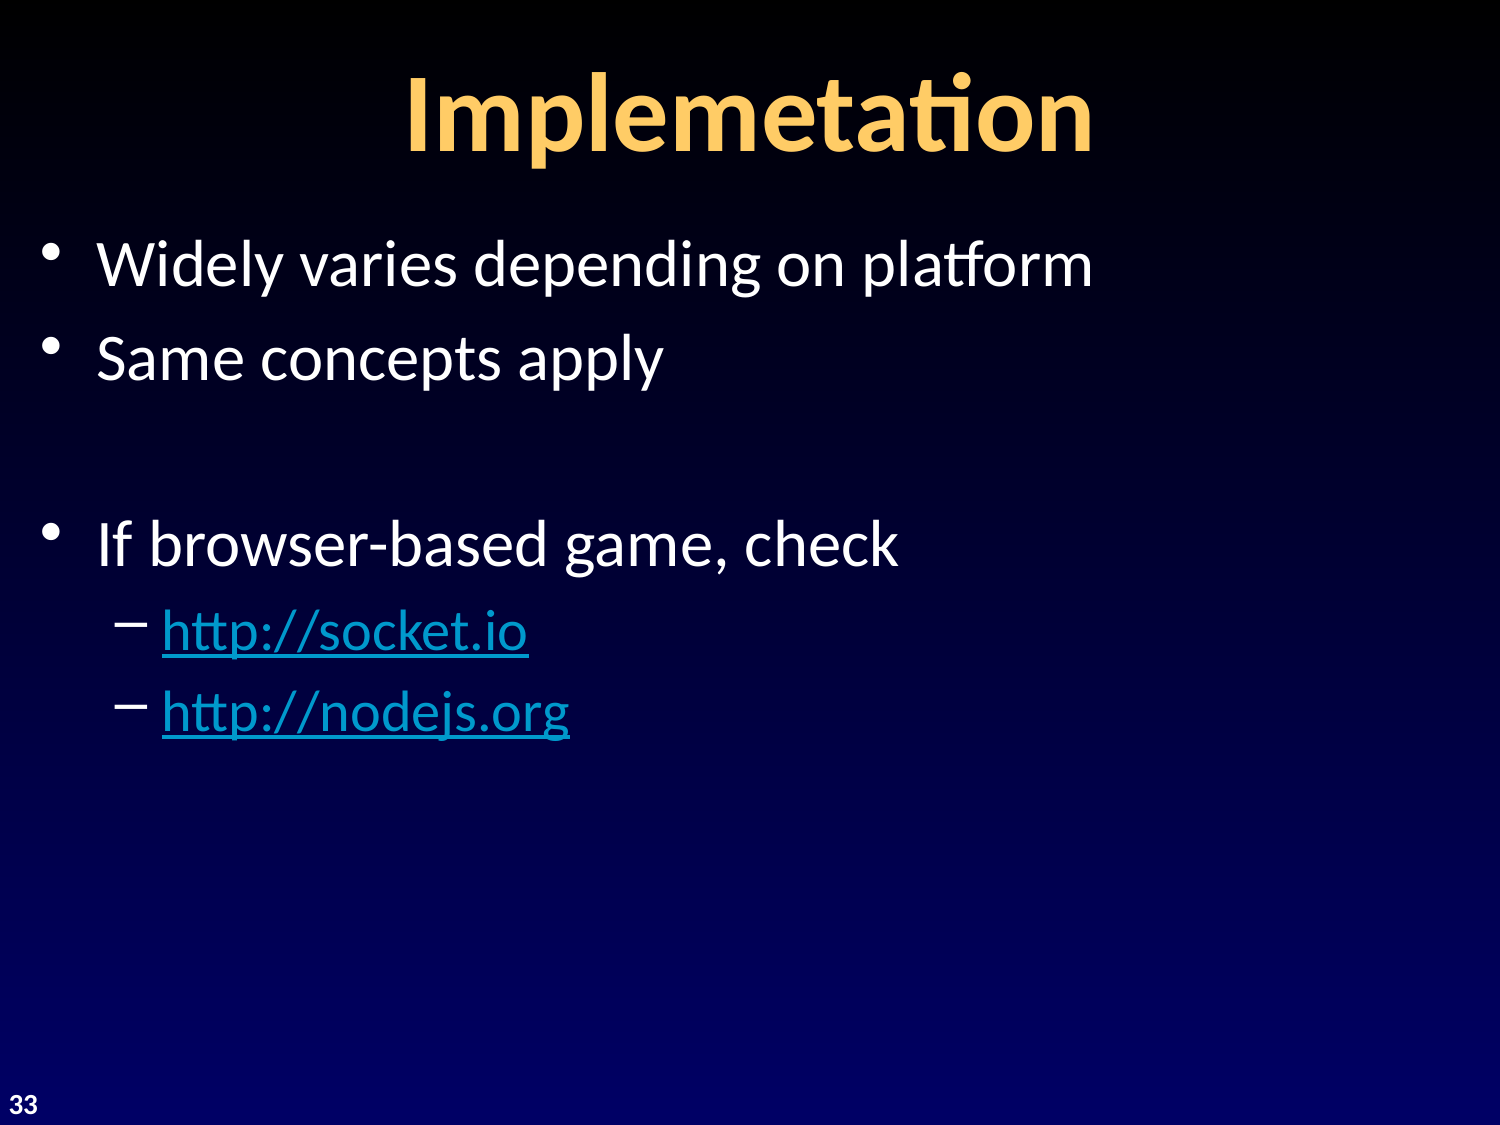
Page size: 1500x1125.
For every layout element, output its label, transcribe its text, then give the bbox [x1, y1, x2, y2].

slide_number 33 [0, 1078, 93, 1125]
title Implemetation [24, 24, 1475, 188]
list Widely varies depending on platform Same concepts apply If browser-based game, check http://socket.io http://nodejs.org [24, 212, 1475, 1055]
